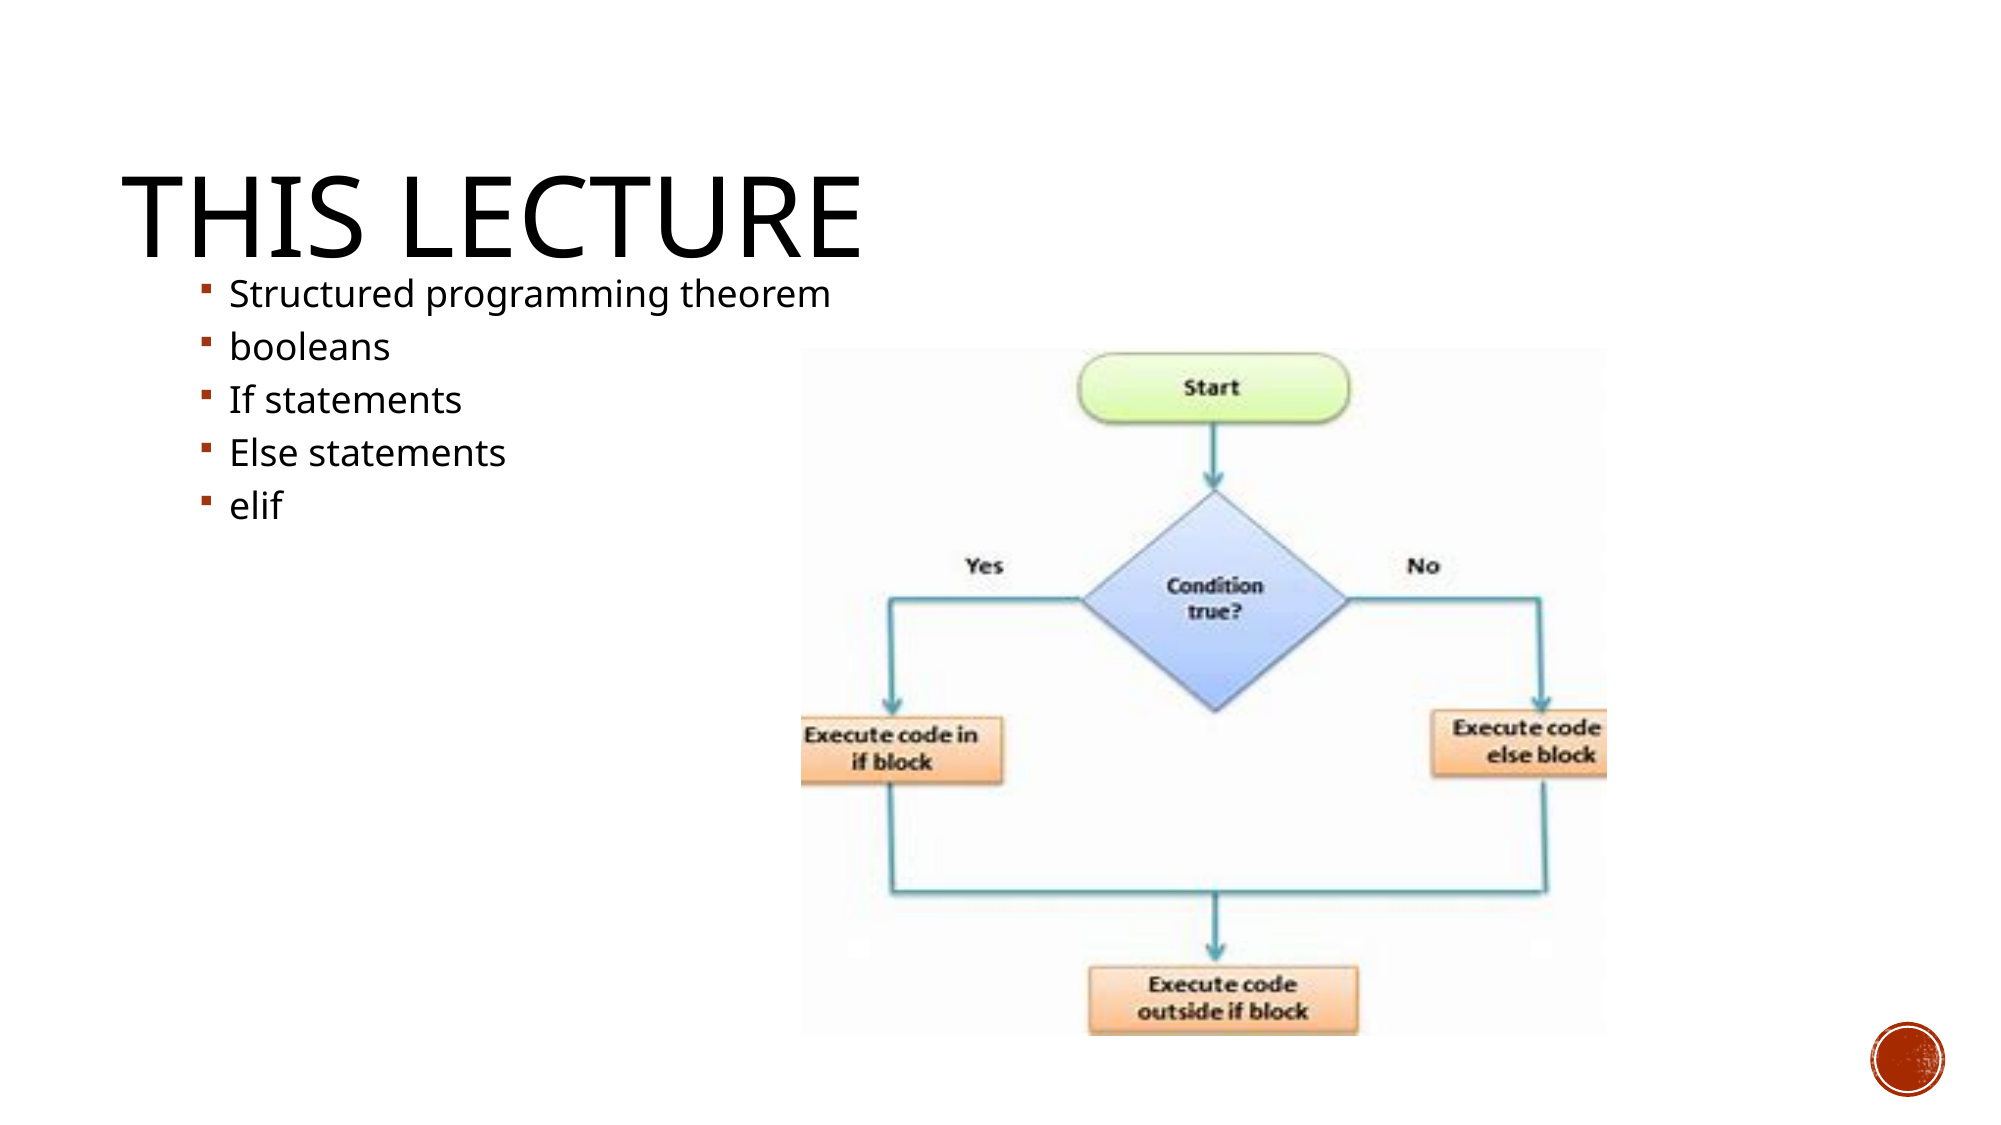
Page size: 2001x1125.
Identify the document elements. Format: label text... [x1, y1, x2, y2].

picture [801, 348, 1607, 1036]
list Structured programming theorem booleans If statements Else statements elif [139, 267, 2000, 1093]
title This Lecture [106, 89, 1757, 354]
